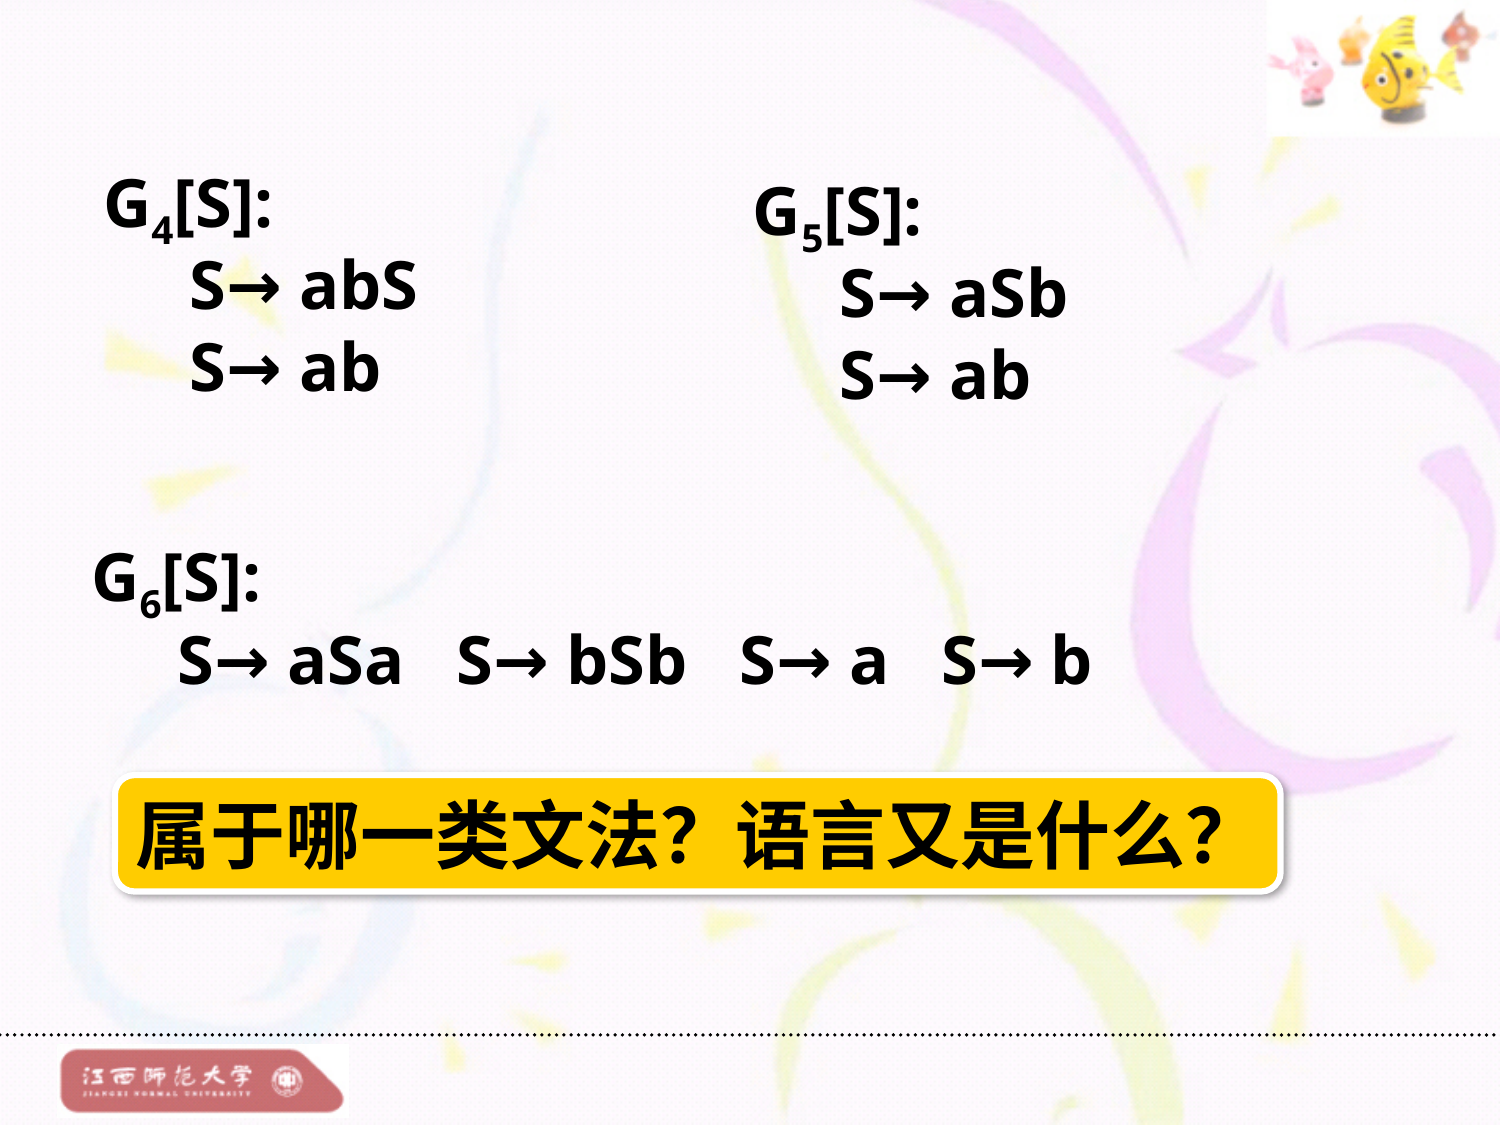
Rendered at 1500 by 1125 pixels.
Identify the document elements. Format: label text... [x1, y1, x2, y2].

text_box G6[S]: S→ aSa S→ bSb S→ a S→ b [76, 550, 1475, 702]
picture [0, 0, 1500, 1125]
text_box G4[S]: S→ abS S→ ab [88, 176, 585, 409]
text_box G5[S]: S→ aSb S→ ab [738, 184, 1363, 417]
text_box 属于哪一类文法？语言又是什么？ [114, 775, 1281, 892]
